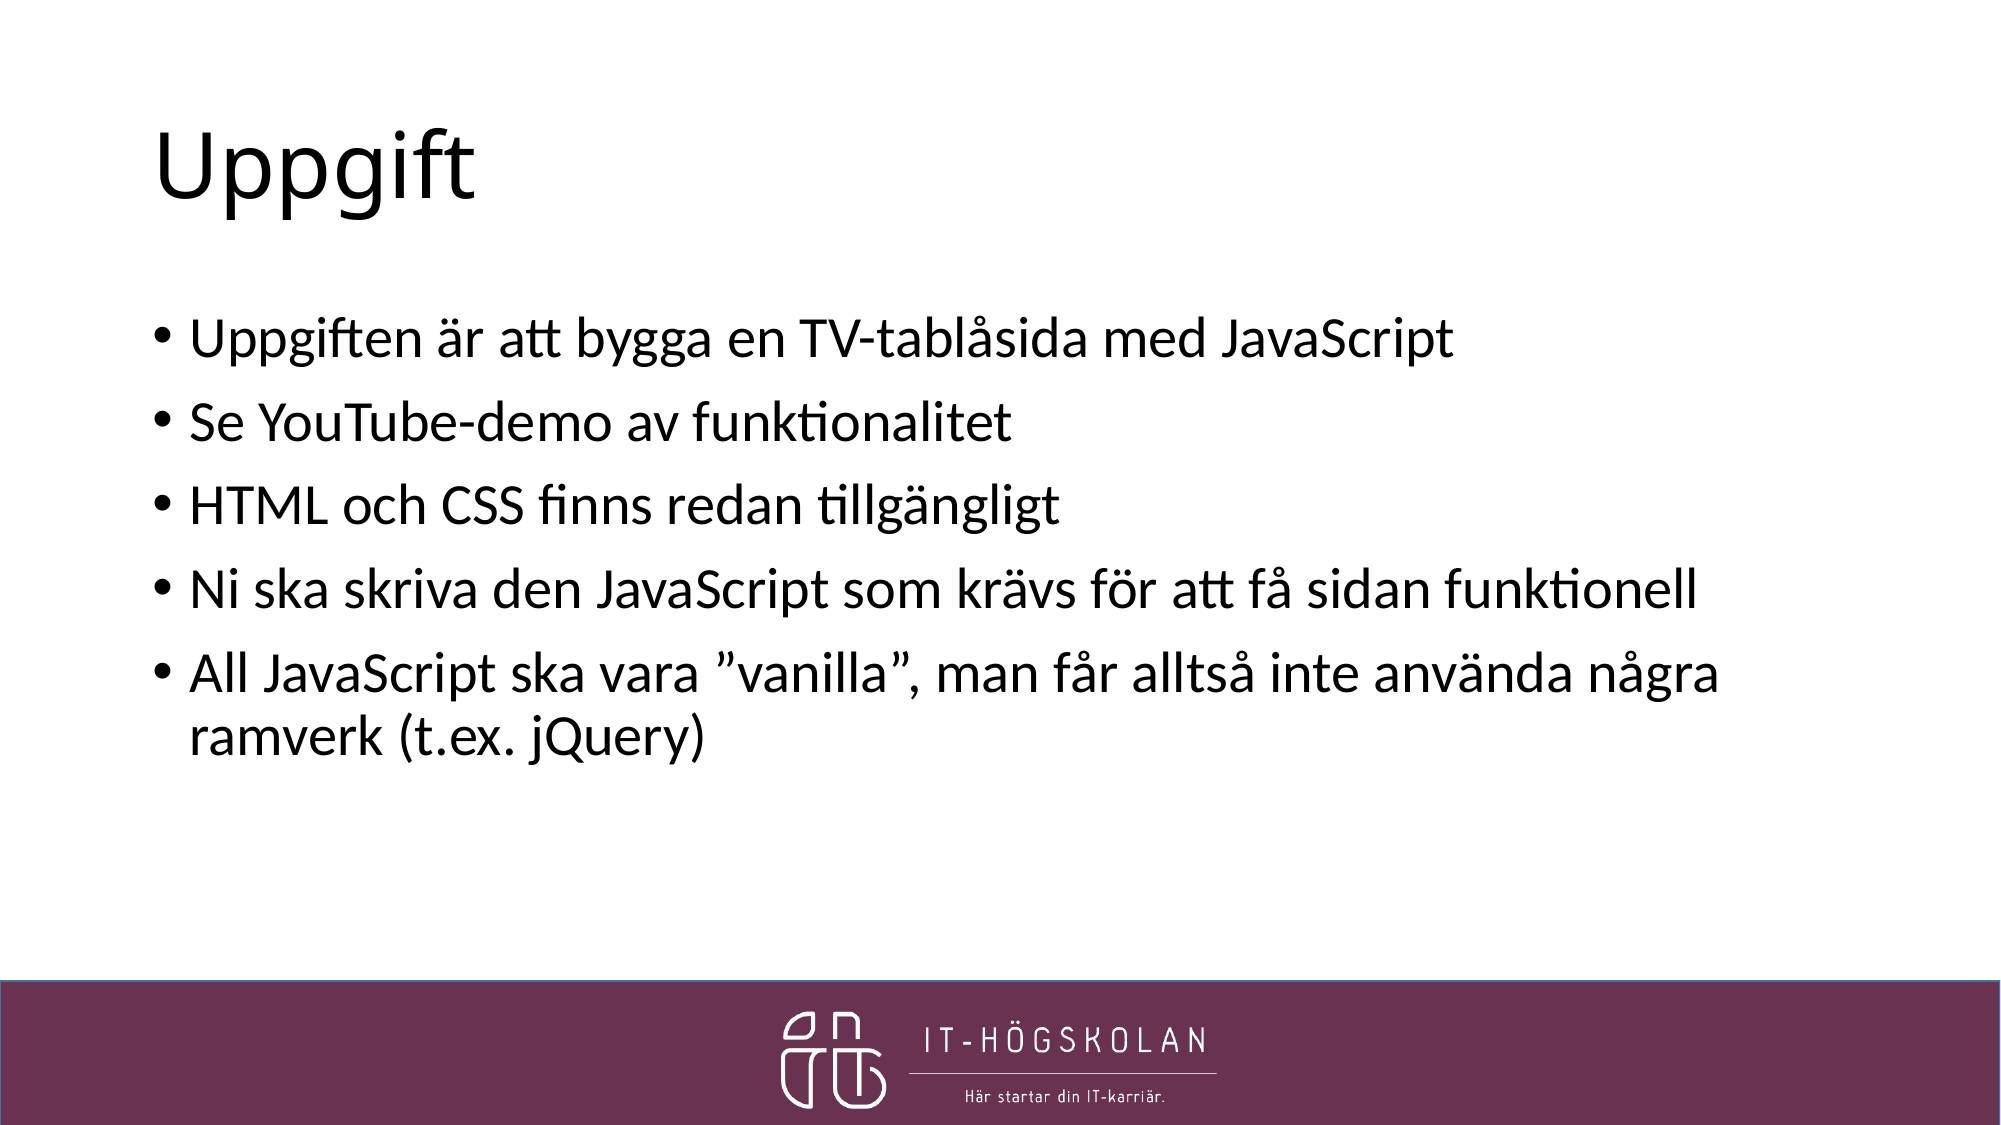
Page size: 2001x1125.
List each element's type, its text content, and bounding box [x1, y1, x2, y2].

title Uppgift [137, 59, 1863, 278]
picture [753, 1014, 1247, 1125]
list Uppgiften är att bygga en TV-tablåsida med JavaScript Se YouTube-demo av funktionalitet HTML och CSS finns redan tillgängligt Ni ska skriva den JavaScript som krävs för att få sidan funktionell All JavaScript ska vara ”vanilla”, man får alltså inte använda några ramverk (t.ex. jQuery) [137, 299, 1863, 1014]
